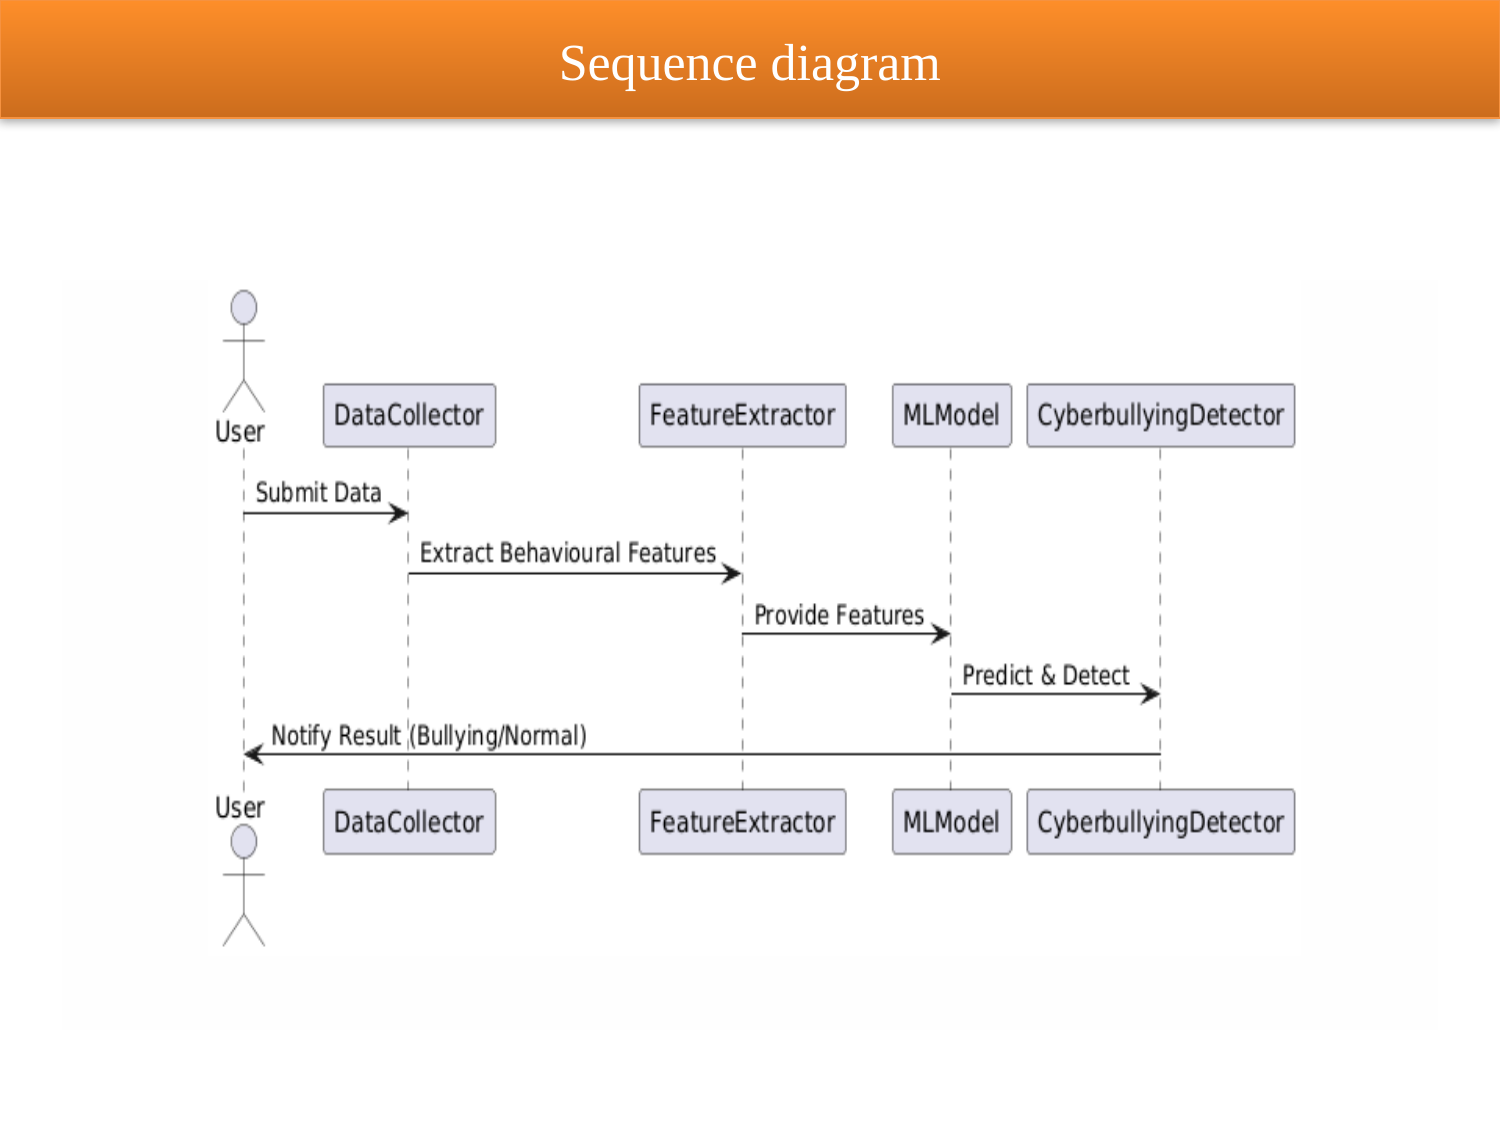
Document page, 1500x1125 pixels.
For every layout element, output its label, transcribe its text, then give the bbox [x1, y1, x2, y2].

picture [62, 280, 1438, 1030]
text_box Sequence diagram [0, 0, 1500, 119]
